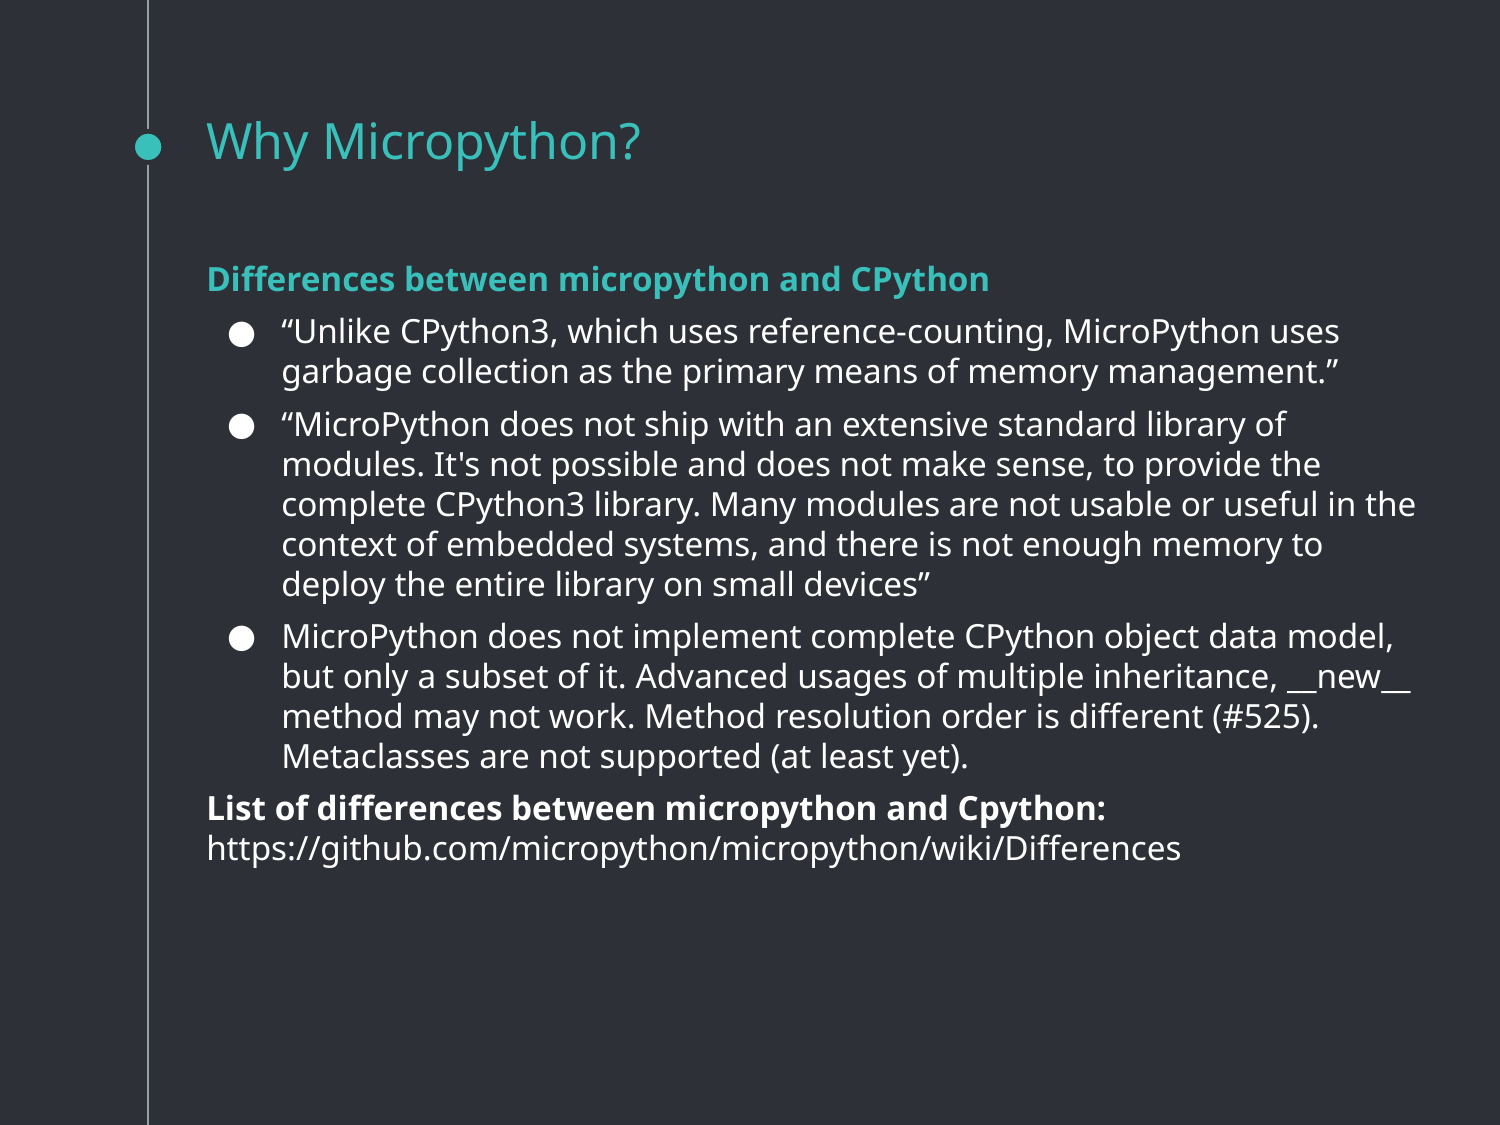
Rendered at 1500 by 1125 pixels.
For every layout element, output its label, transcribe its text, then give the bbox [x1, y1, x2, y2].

text_box Differences between micropython and CPython “Unlike CPython3, which uses reference-counting, MicroPython uses garbage collection as the primary means of memory management.” “MicroPython does not ship with an extensive standard library of modules. It's not possible and does not make sense, to provide the complete CPython3 library. Many modules are not usable or useful in the context of embedded systems, and there is not enough memory to deploy the entire library on small devices” MicroPython does not implement complete CPython object data model, but only a subset of it. Advanced usages of multiple inheritance, __new__ method may not work. Method resolution order is different (#525). Metaclasses are not supported (at least yet). List of differences between micropython and Cpython: https://github.com/micropython/micropython/wiki/Differences [191, 243, 1440, 1058]
title Why Micropython? [191, 109, 1317, 185]
